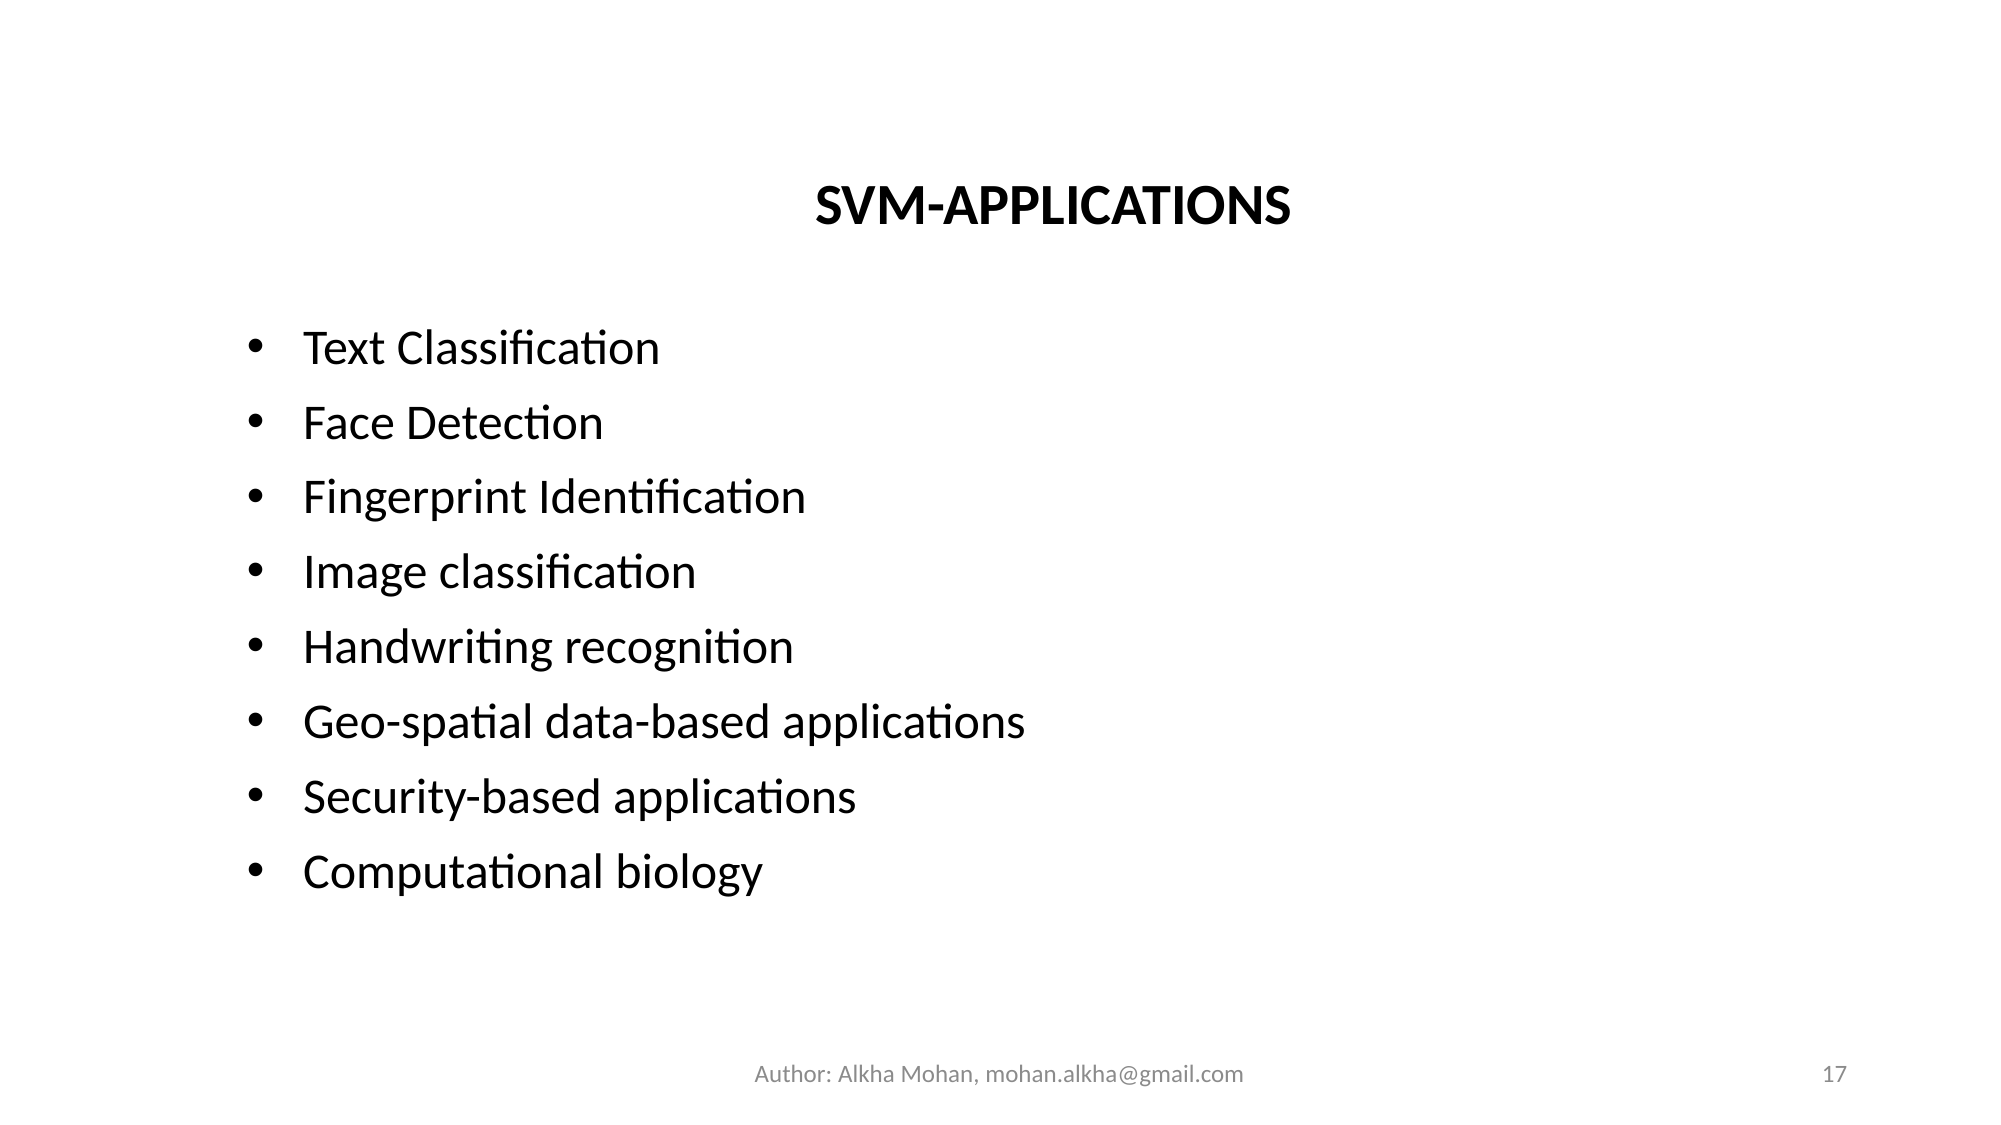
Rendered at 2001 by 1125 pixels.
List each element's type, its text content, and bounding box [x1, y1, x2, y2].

footer Author: Alkha Mohan, mohan.alkha@gmail.com [662, 1042, 1338, 1103]
subtitle SVM-APPLICATIONS Text Classification Face Detection Fingerprint Identification Image classification Handwriting recognition Geo-spatial data-based applications Security-based applications Computational biology [231, 86, 1875, 1073]
slide_number 17 [1412, 1042, 1863, 1103]
